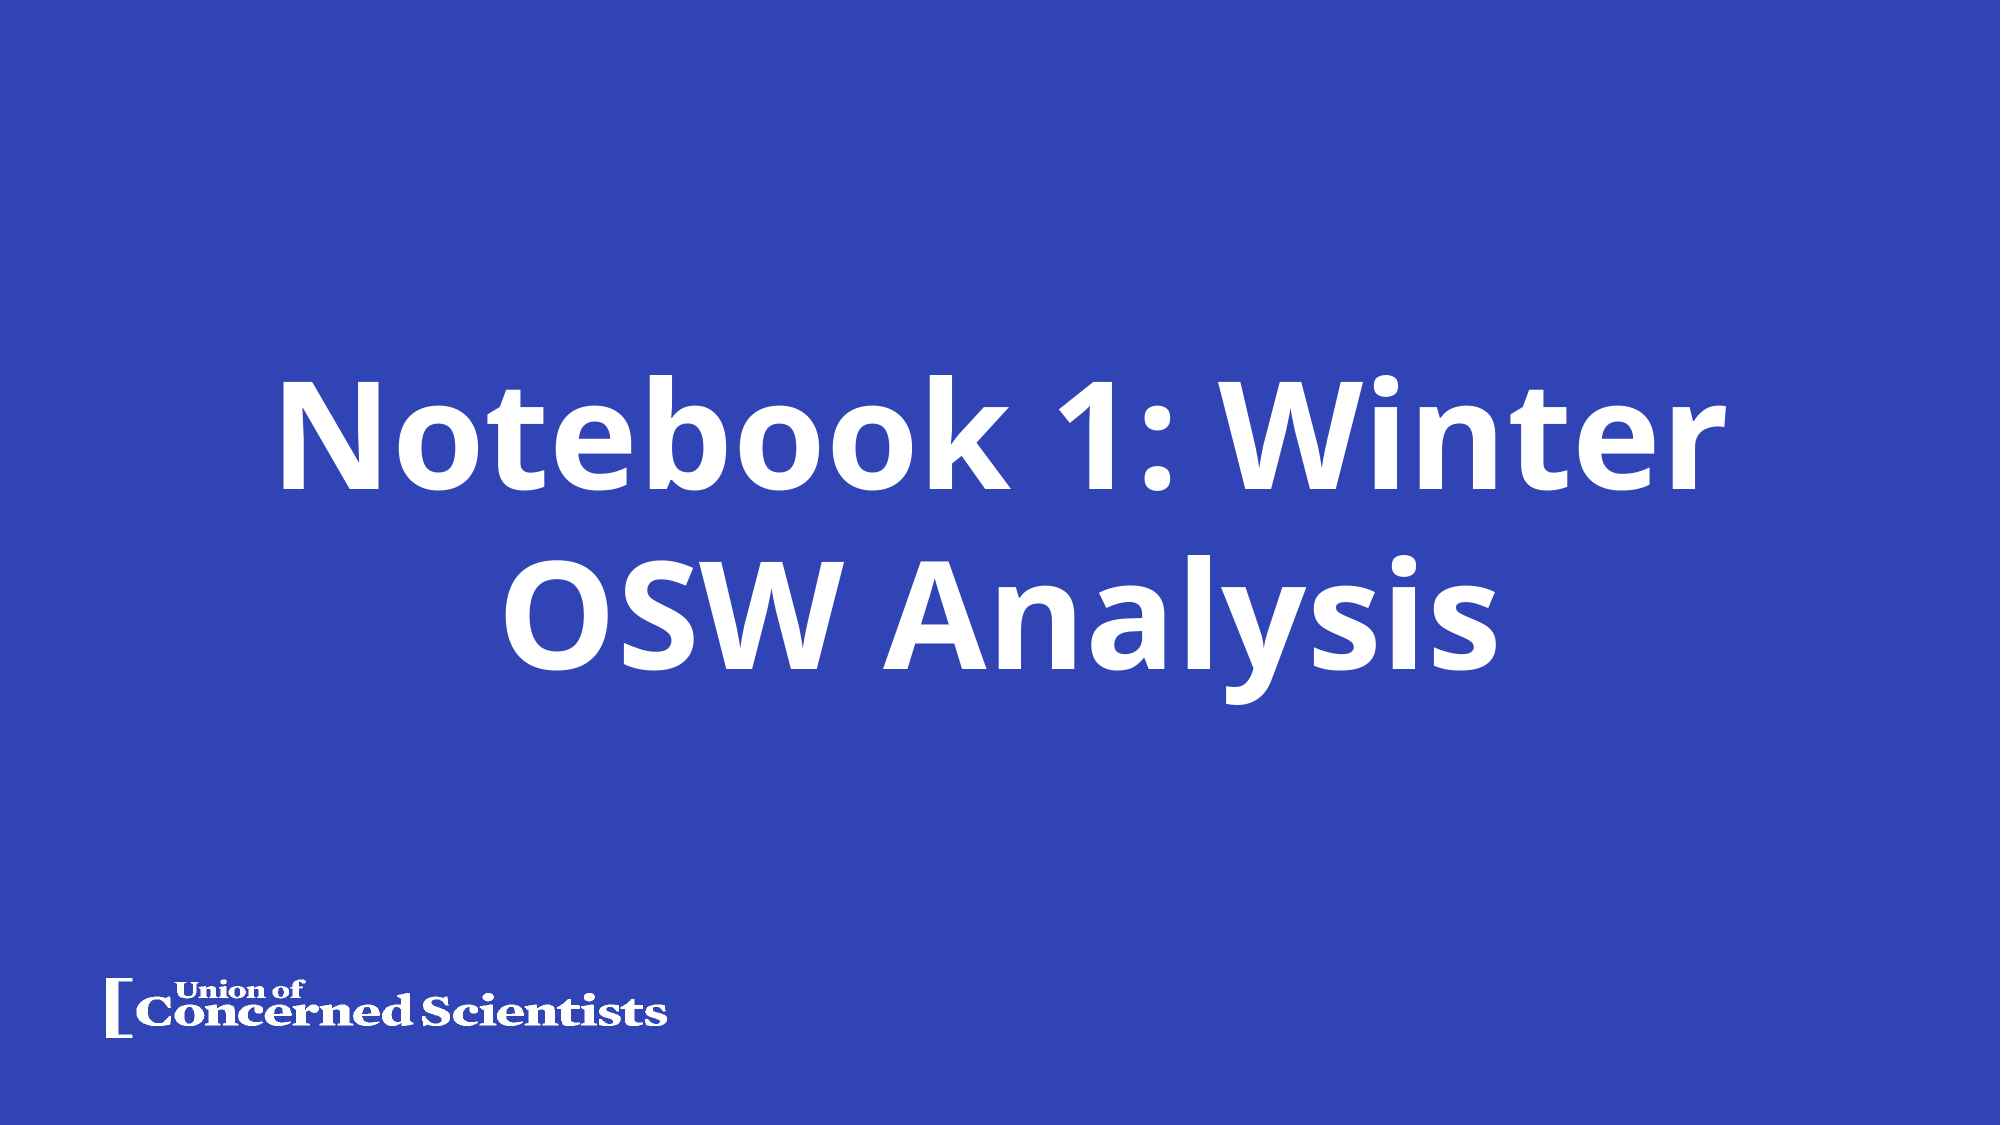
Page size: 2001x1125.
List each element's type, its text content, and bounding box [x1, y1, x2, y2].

text_box Notebook 1: Winter OSW Analysis [249, 332, 1750, 708]
picture [106, 978, 667, 1038]
